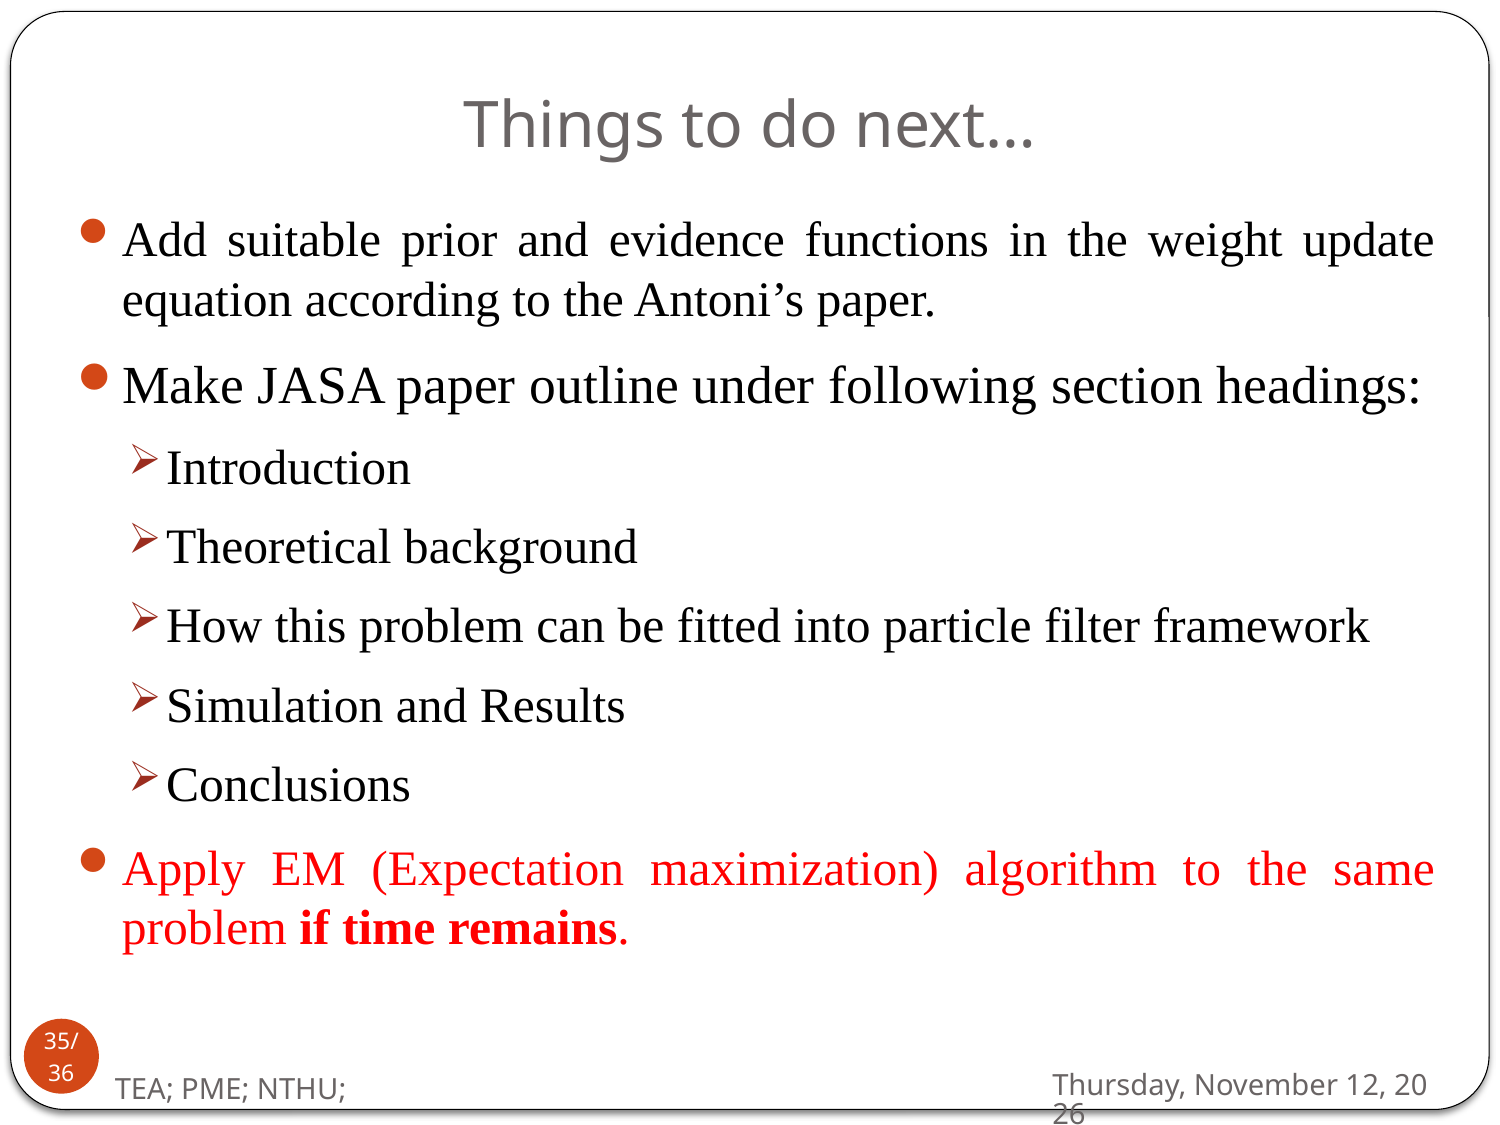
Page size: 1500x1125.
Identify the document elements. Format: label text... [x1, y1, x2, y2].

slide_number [1037, 1046, 1444, 1125]
list Add suitable prior and evidence functions in the weight update equation according to the Antoni’s paper. Make JASA paper outline under following section headings: Introduction Theoretical background How this problem can be fitted into particle filter framework Simulation and Results Conclusions Apply EM (Expectation maximization) algorithm to the same problem if time remains. [62, 200, 1450, 1025]
title Things to do next… [75, 75, 1425, 175]
slide_number 35/36 [23, 1018, 99, 1094]
footer TEA; PME; NTHU; [99, 1050, 750, 1125]
